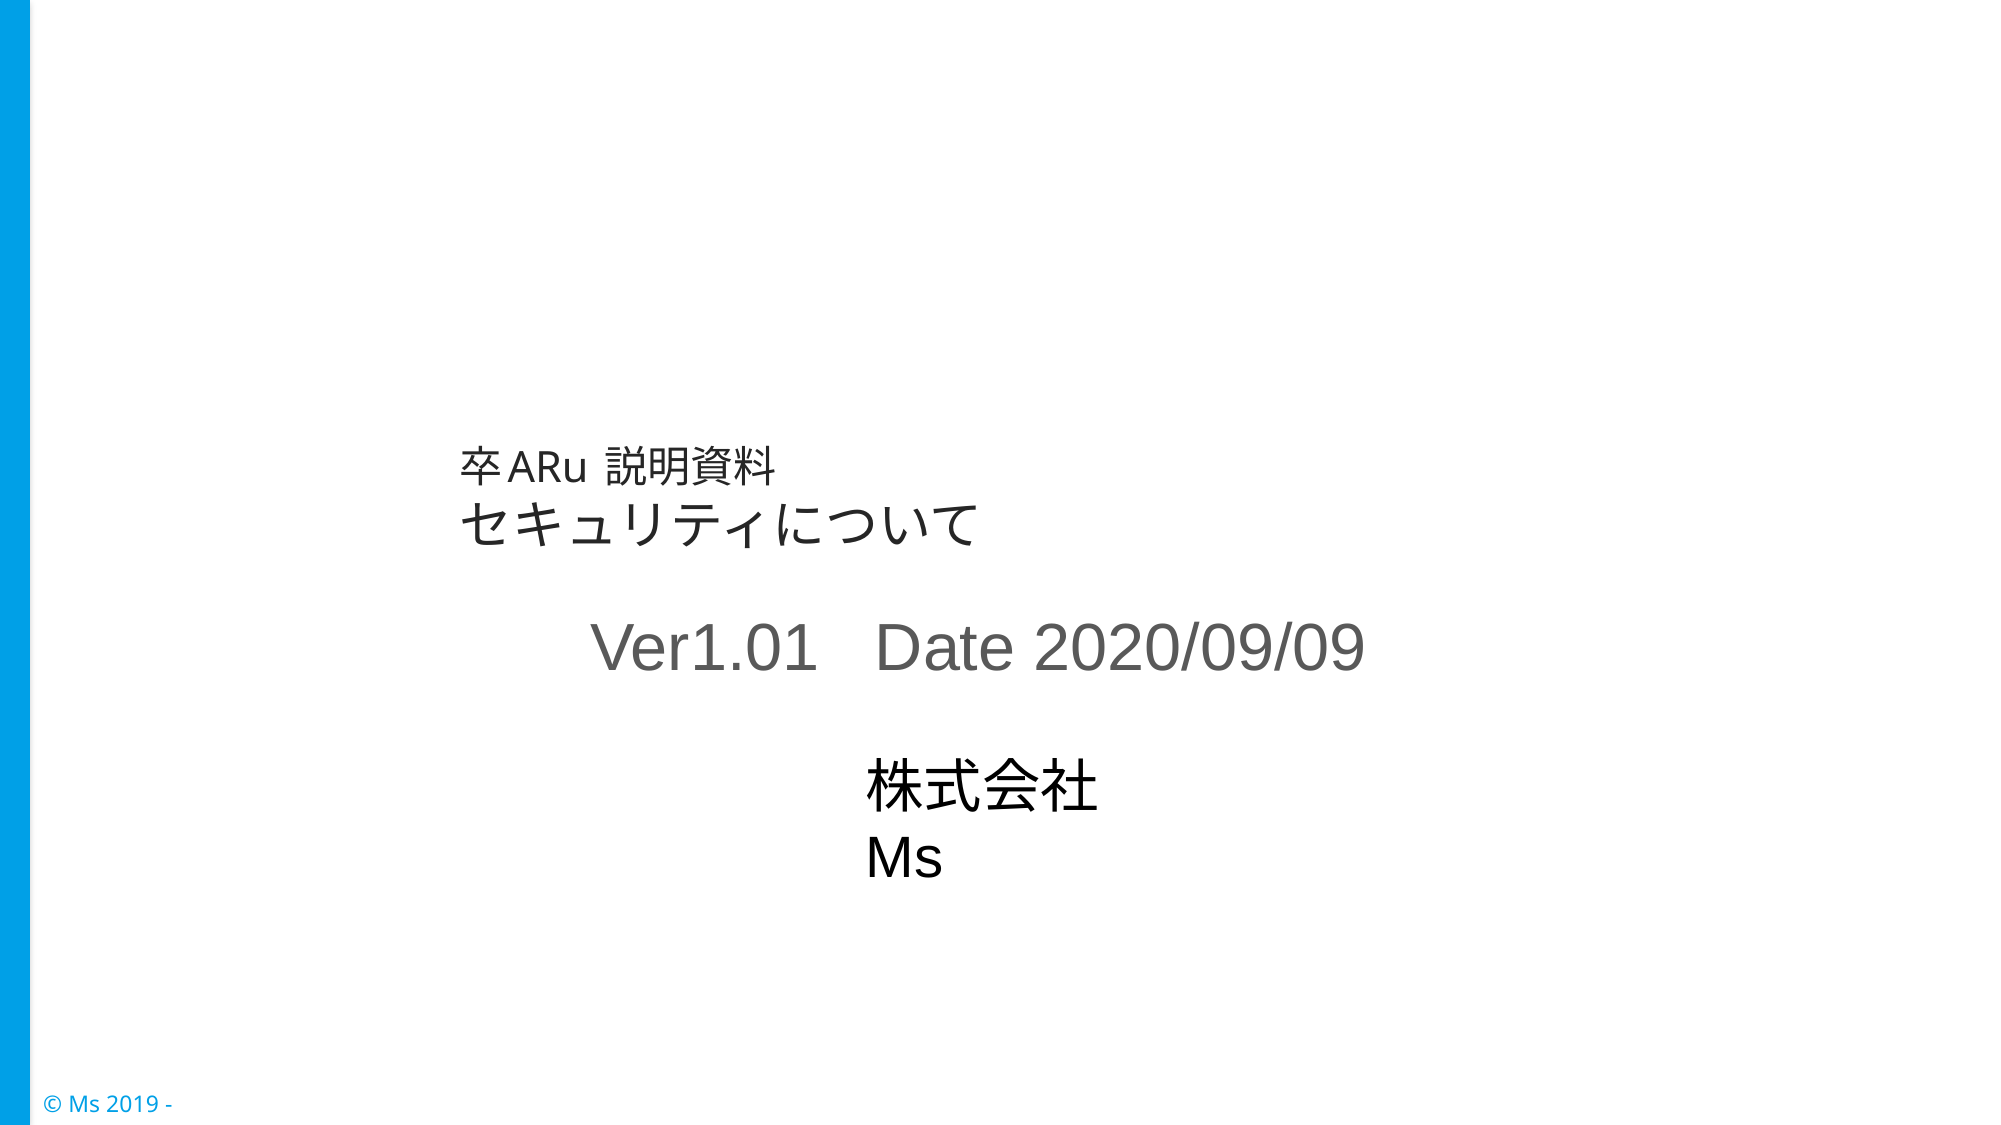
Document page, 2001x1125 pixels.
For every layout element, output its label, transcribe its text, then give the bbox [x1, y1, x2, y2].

subtitle Ver1.01 Date 2020/09/09 [499, 596, 1458, 671]
title 卒ARu 説明資料 セキュリティについて [445, 431, 1555, 563]
text_box 株式会社 Ms [850, 741, 1213, 897]
